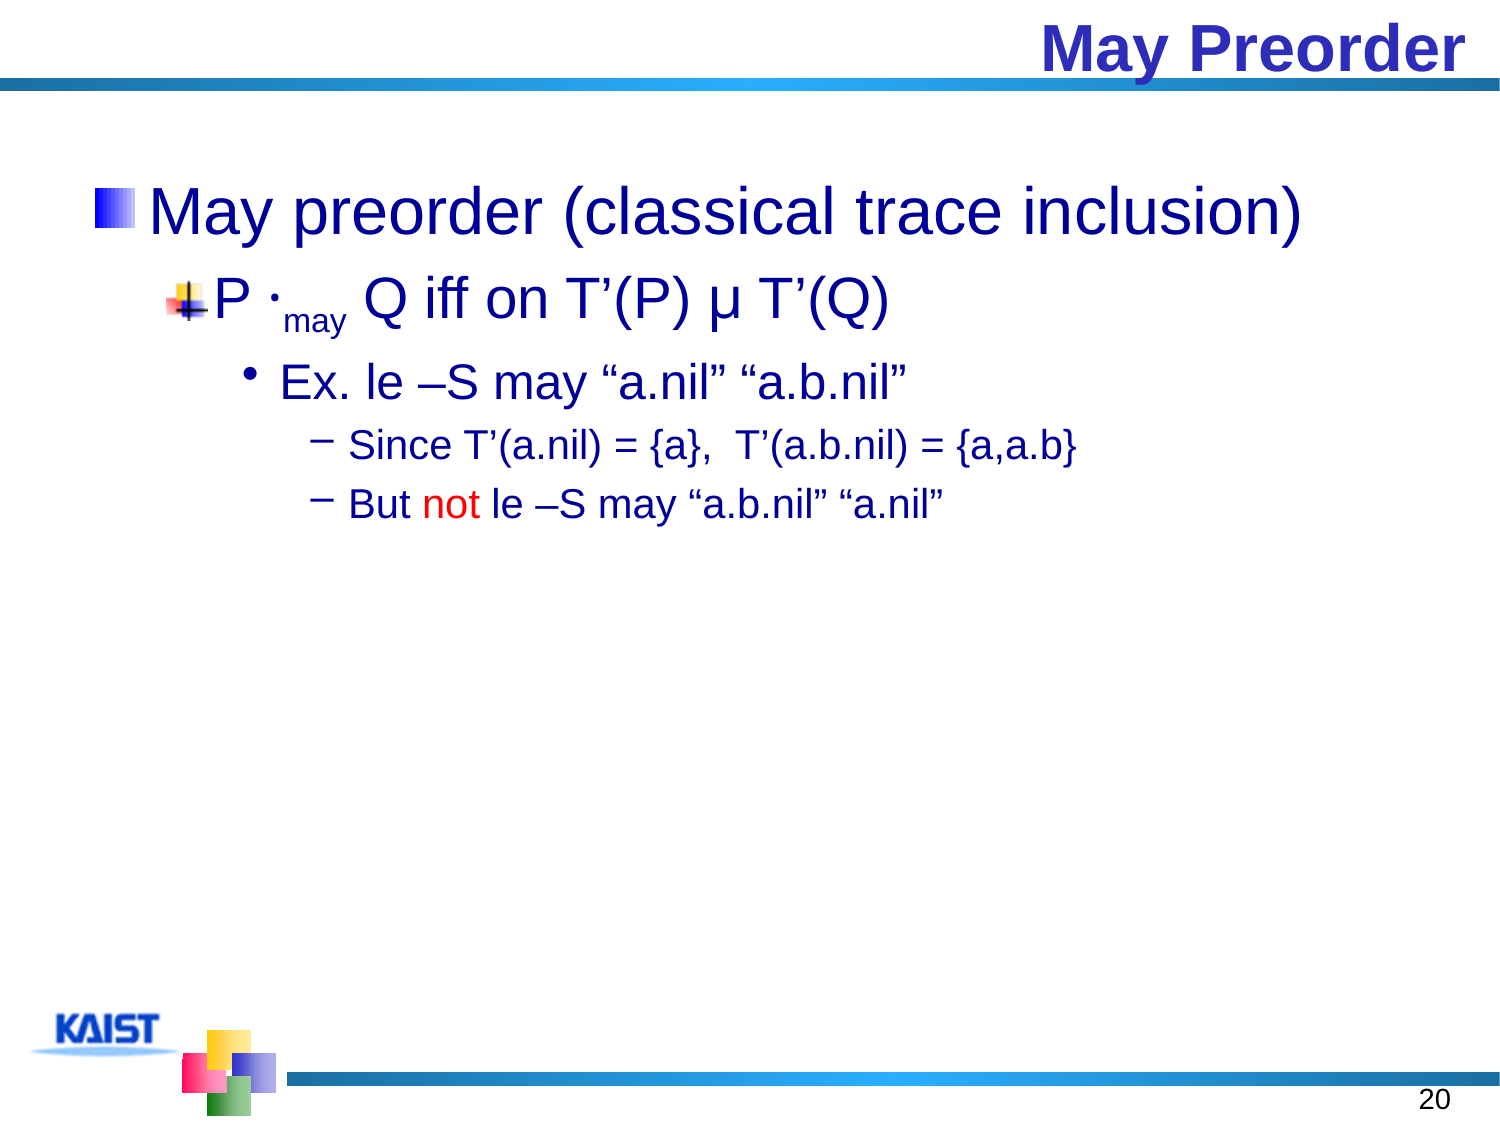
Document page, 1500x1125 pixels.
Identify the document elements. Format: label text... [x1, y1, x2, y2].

slide_number 20 [1115, 1072, 1467, 1125]
title May Preorder [149, 0, 1500, 91]
picture [166, 279, 208, 321]
picture [91, 185, 139, 232]
list May preorder (classical trace inclusion) P ·may Q iff on T’(P) µ T’(Q) Ex. le –S may “a.nil” “a.b.nil” Since T’(a.nil) = {a}, T’(a.b.nil) = {a,a.b} But not le –S may “a.b.nil” “a.nil” [76, 160, 1427, 1012]
picture [29, 1011, 183, 1059]
